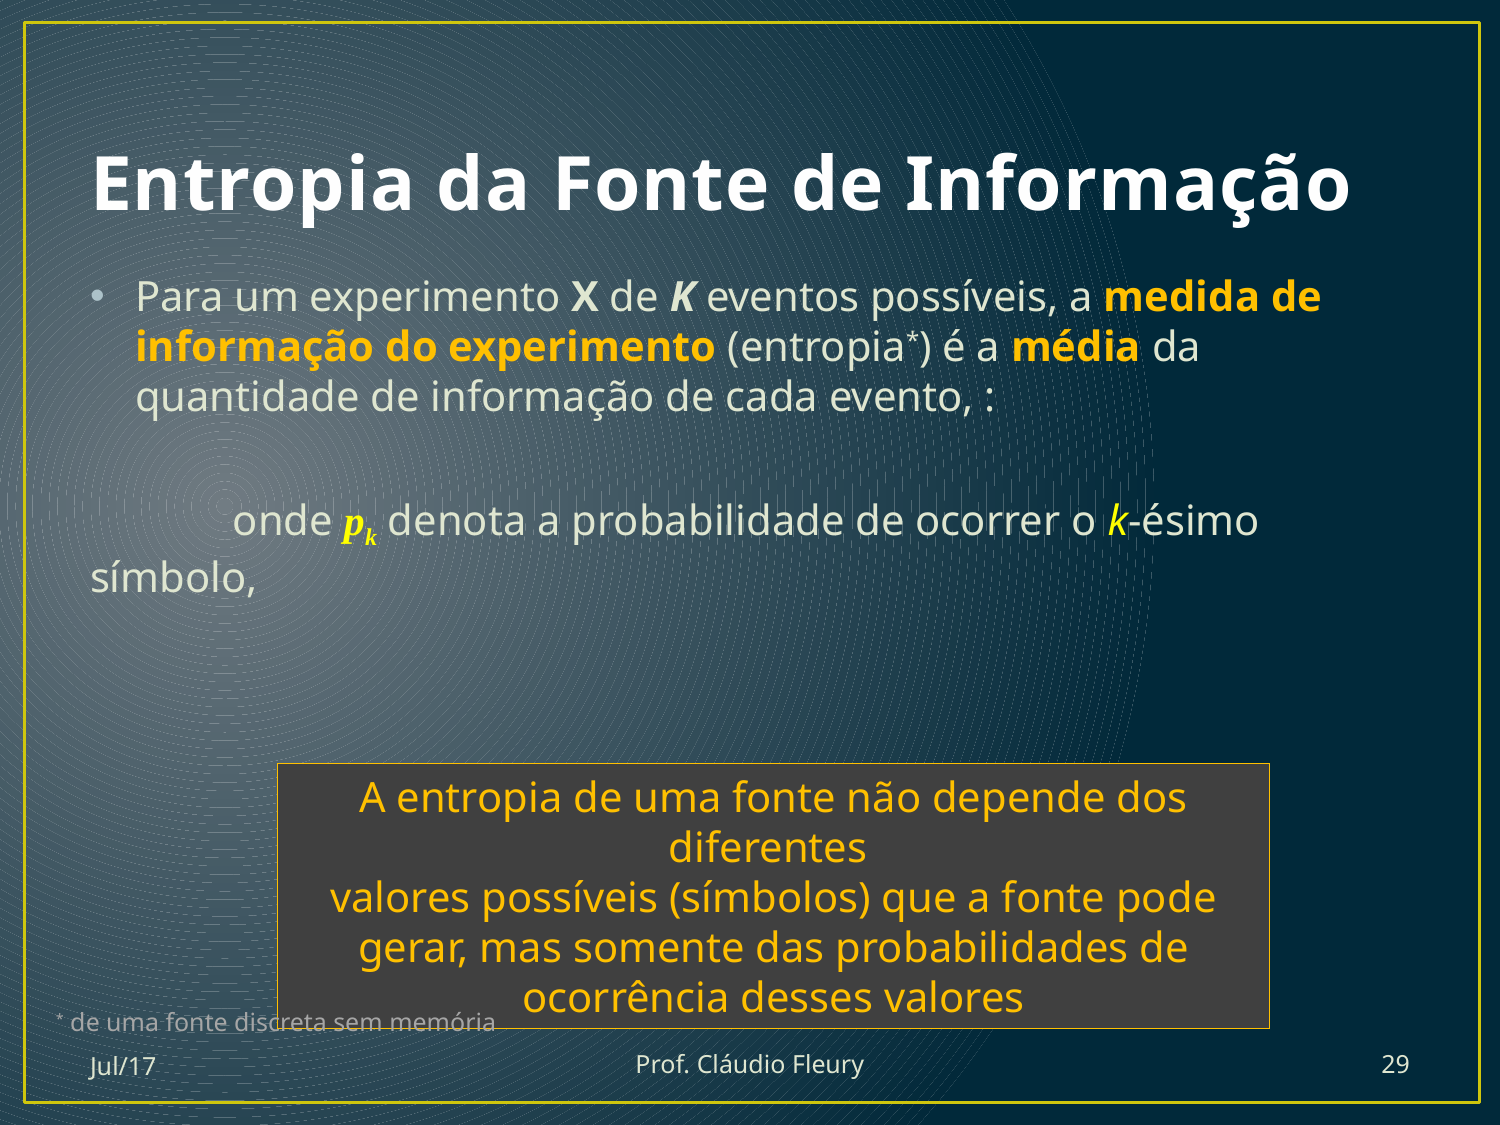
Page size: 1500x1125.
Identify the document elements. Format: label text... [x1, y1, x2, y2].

title Entropia da Fonte de Informação [75, 45, 1425, 233]
text_box * de uma fonte discreta sem memória [41, 999, 512, 1045]
slide_number Jul/17 [75, 1045, 425, 1096]
text_box A entropia de uma fonte não depende dos diferentes valores possíveis (símbolos) que a fonte pode gerar, mas somente das probabilidades de ocorrência desses valores [277, 763, 1270, 1029]
slide_number 29 [1074, 1035, 1425, 1096]
footer Prof. Cláudio Fleury [464, 1035, 1036, 1096]
